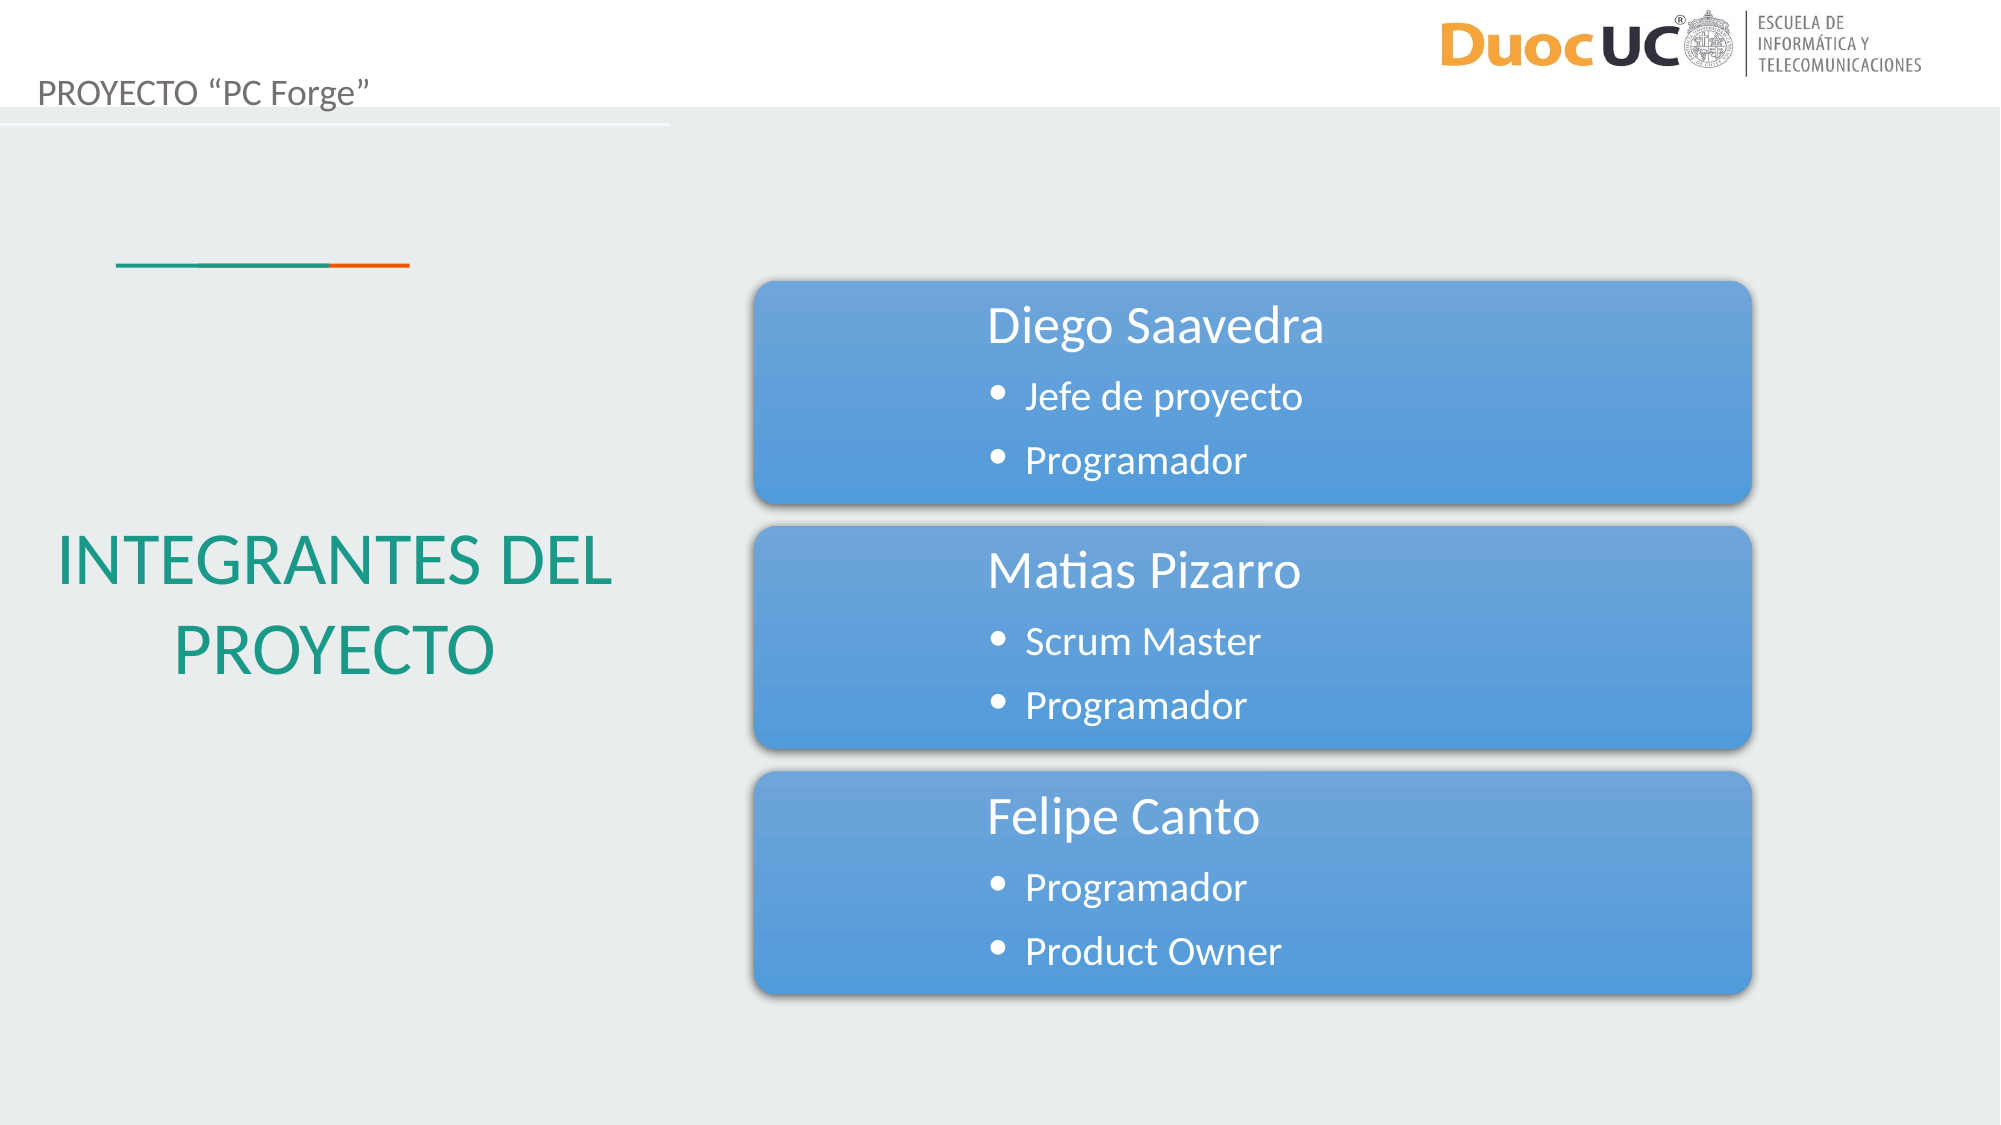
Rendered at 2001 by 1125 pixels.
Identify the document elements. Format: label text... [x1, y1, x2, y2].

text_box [754, 280, 1752, 995]
picture [1440, 0, 1922, 105]
text_box INTEGRANTES DEL PROYECTO [39, 501, 632, 697]
text_box PROYECTO “PC Forge” [22, 60, 2000, 121]
